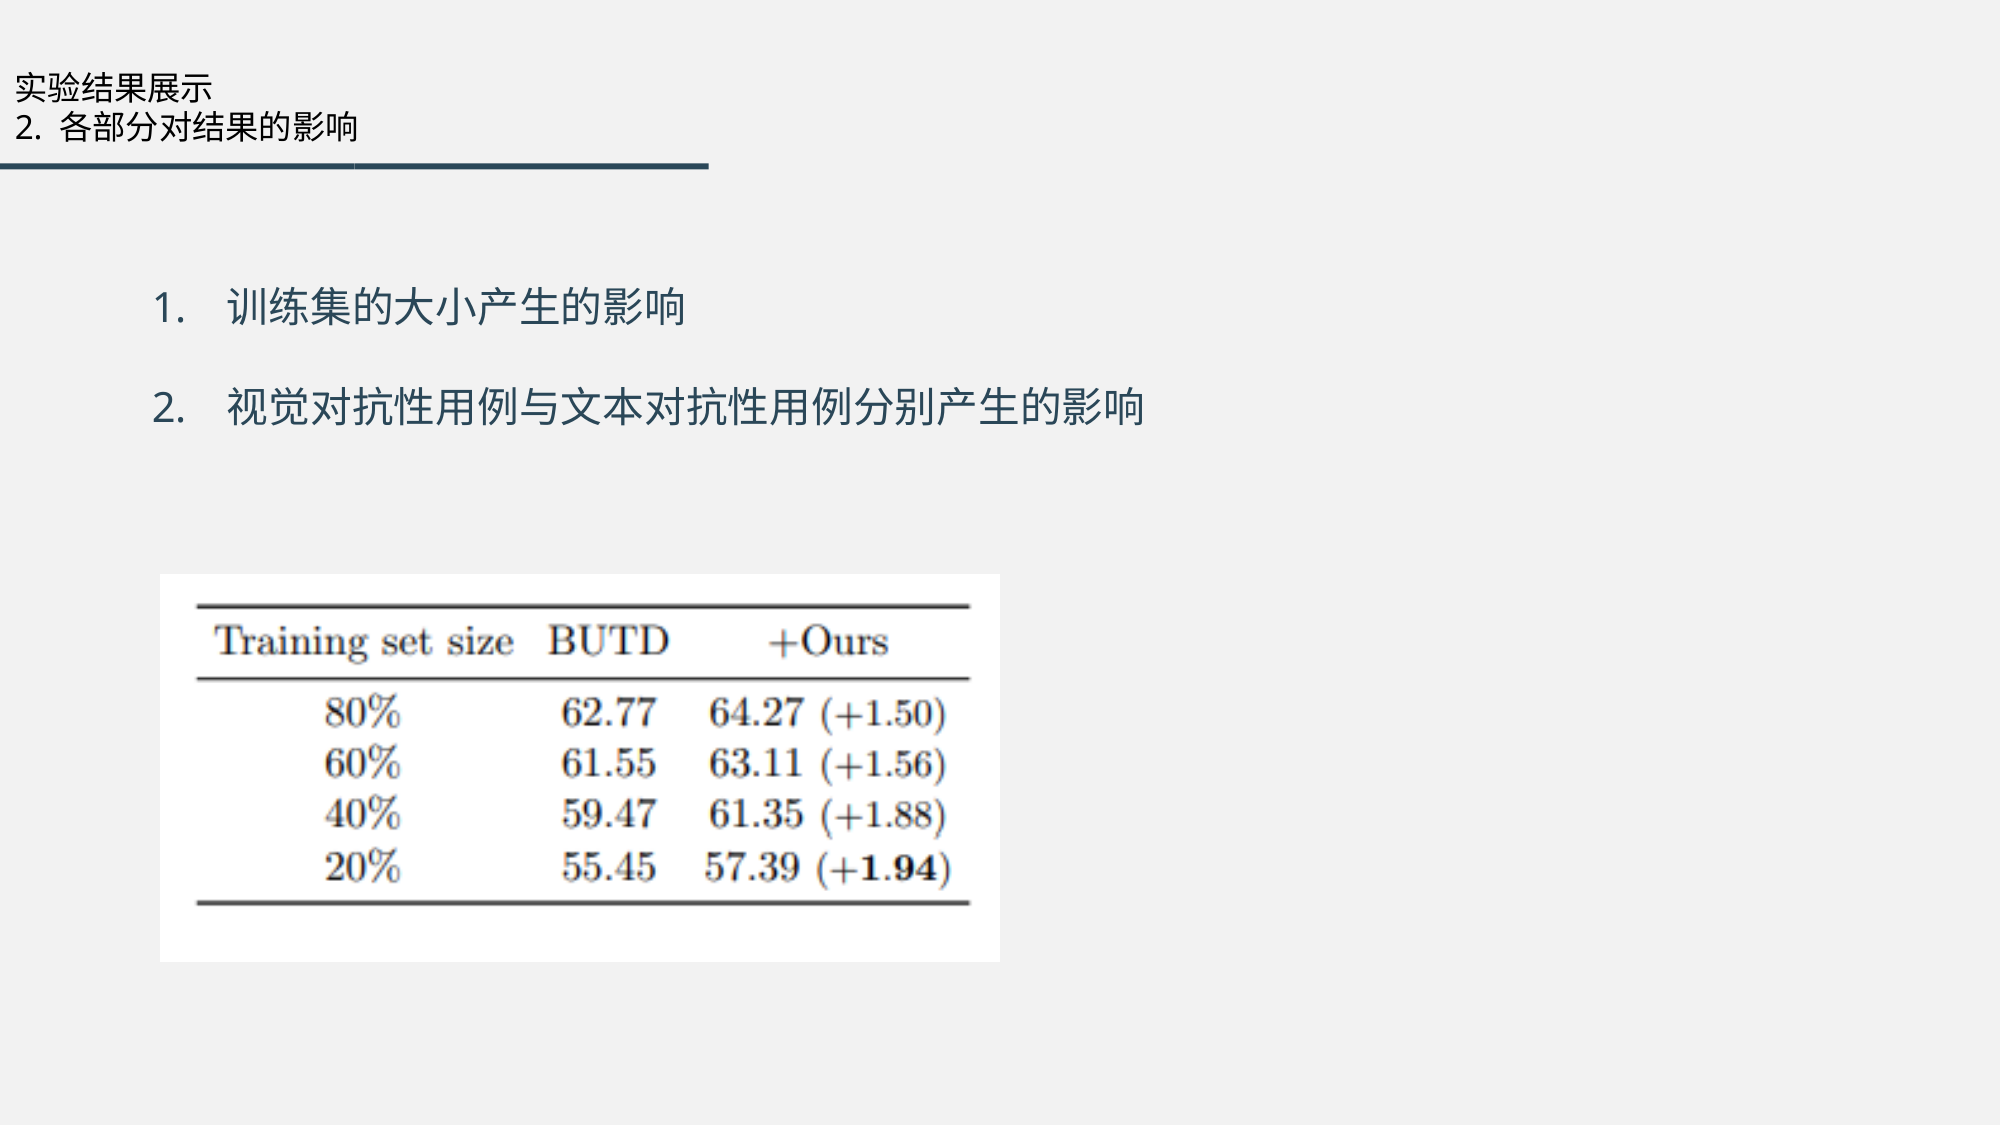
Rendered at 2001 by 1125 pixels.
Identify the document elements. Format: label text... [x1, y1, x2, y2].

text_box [0, 59, 709, 170]
text_box 训练集的大小产生的影响 视觉对抗性用例与文本对抗性用例分别产生的影响 [136, 248, 1492, 439]
picture [160, 574, 1000, 962]
